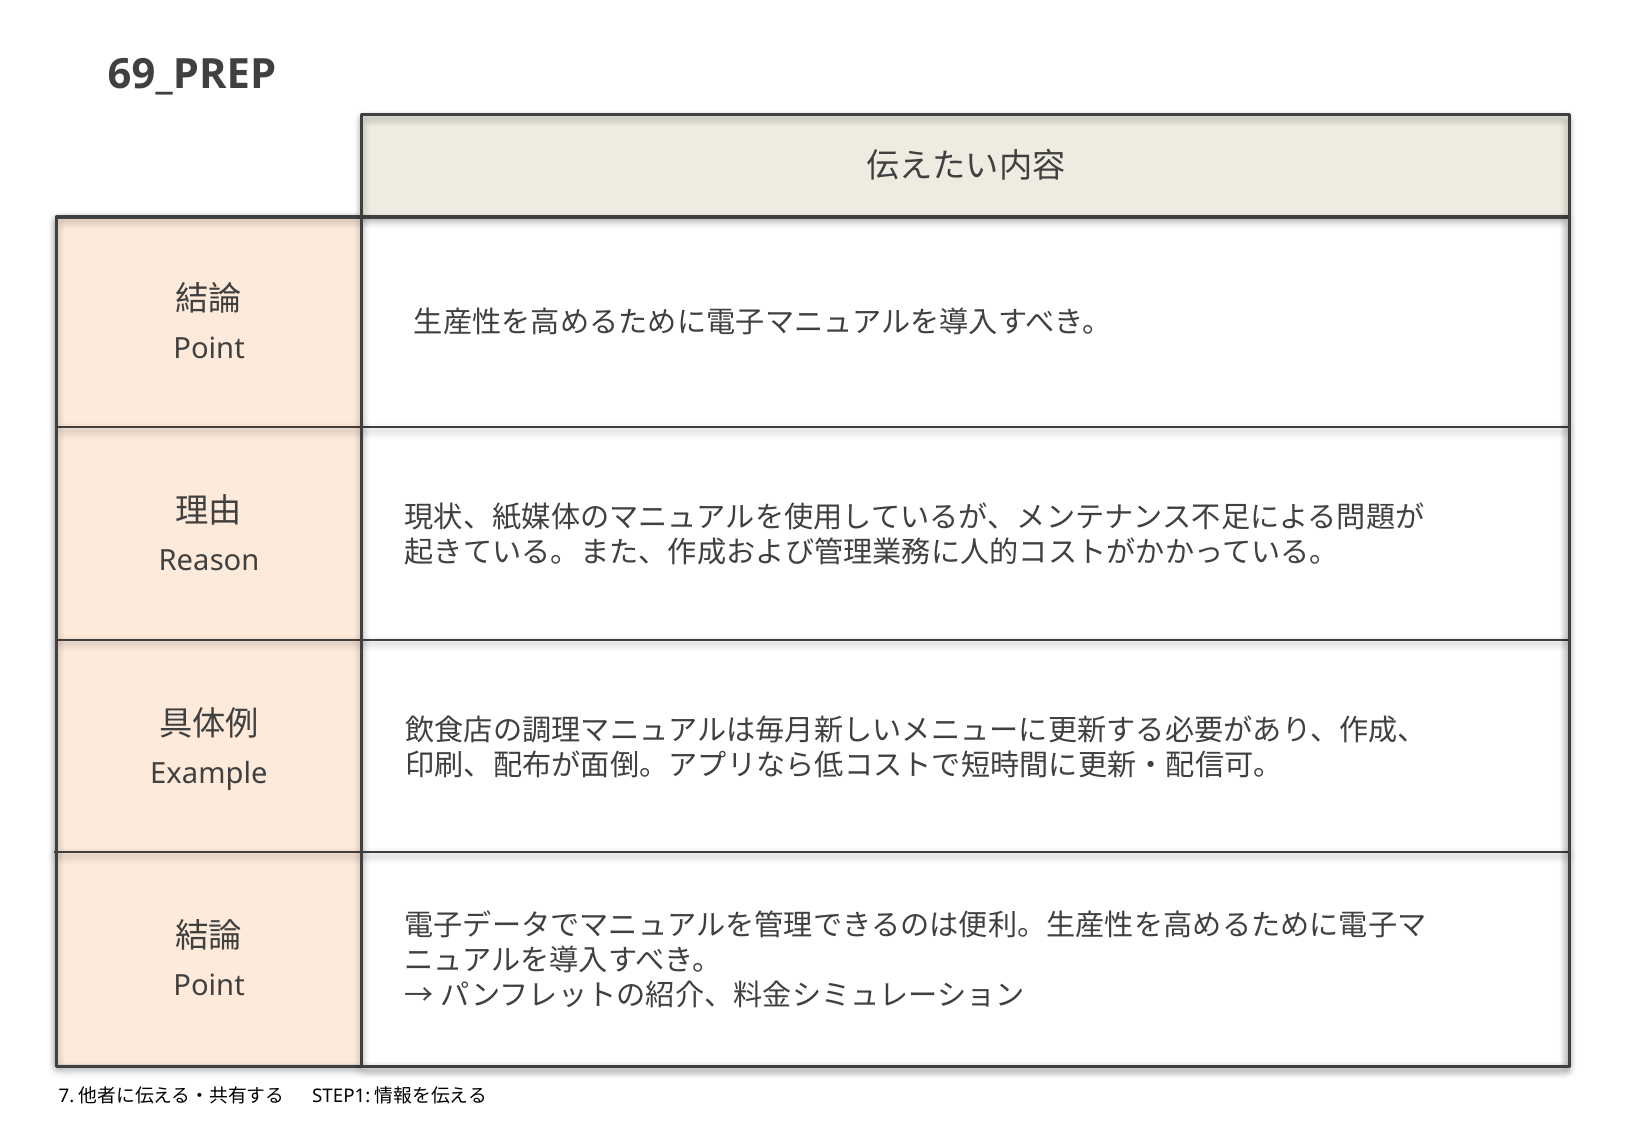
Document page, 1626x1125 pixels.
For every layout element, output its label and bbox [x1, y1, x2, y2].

text_box [92, 39, 292, 104]
text_box [53, 114, 1570, 1067]
text_box [43, 1076, 502, 1114]
